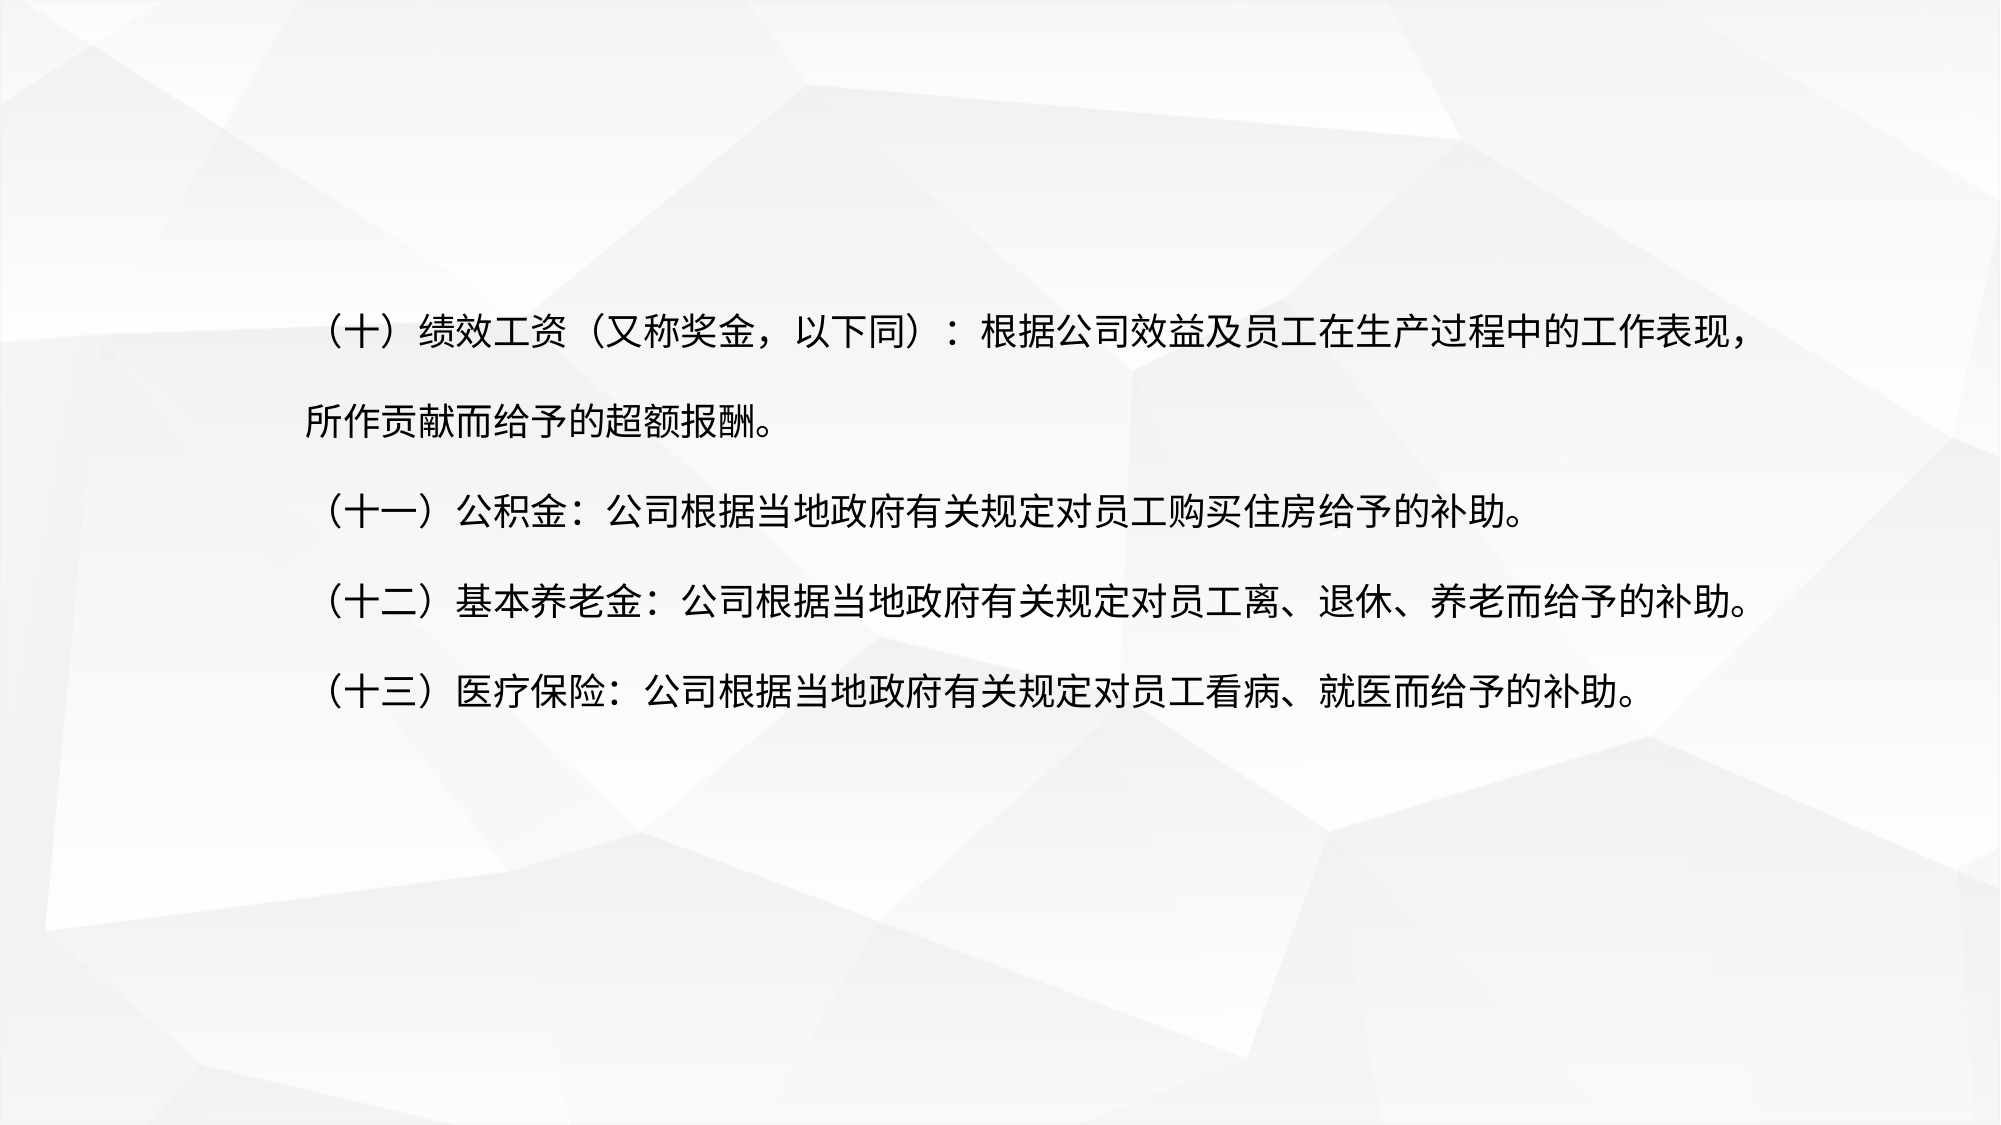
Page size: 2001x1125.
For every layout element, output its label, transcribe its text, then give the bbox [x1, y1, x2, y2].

text_box （十）绩效工资（又称奖金，以下同）：根据公司效益及员工在生产过程中的工作表现，所作贡献而给予的超额报酬。 （十一）公积金：公司根据当地政府有关规定对员工购买住房给予的补助。 （十二）基本养老金：公司根据当地政府有关规定对员工离、退休、养老而给予的补助。 （十三）医疗保险：公司根据当地政府有关规定对员工看病、就医而给予的补助。 [140, 255, 1800, 721]
picture [0, 0, 2000, 1125]
